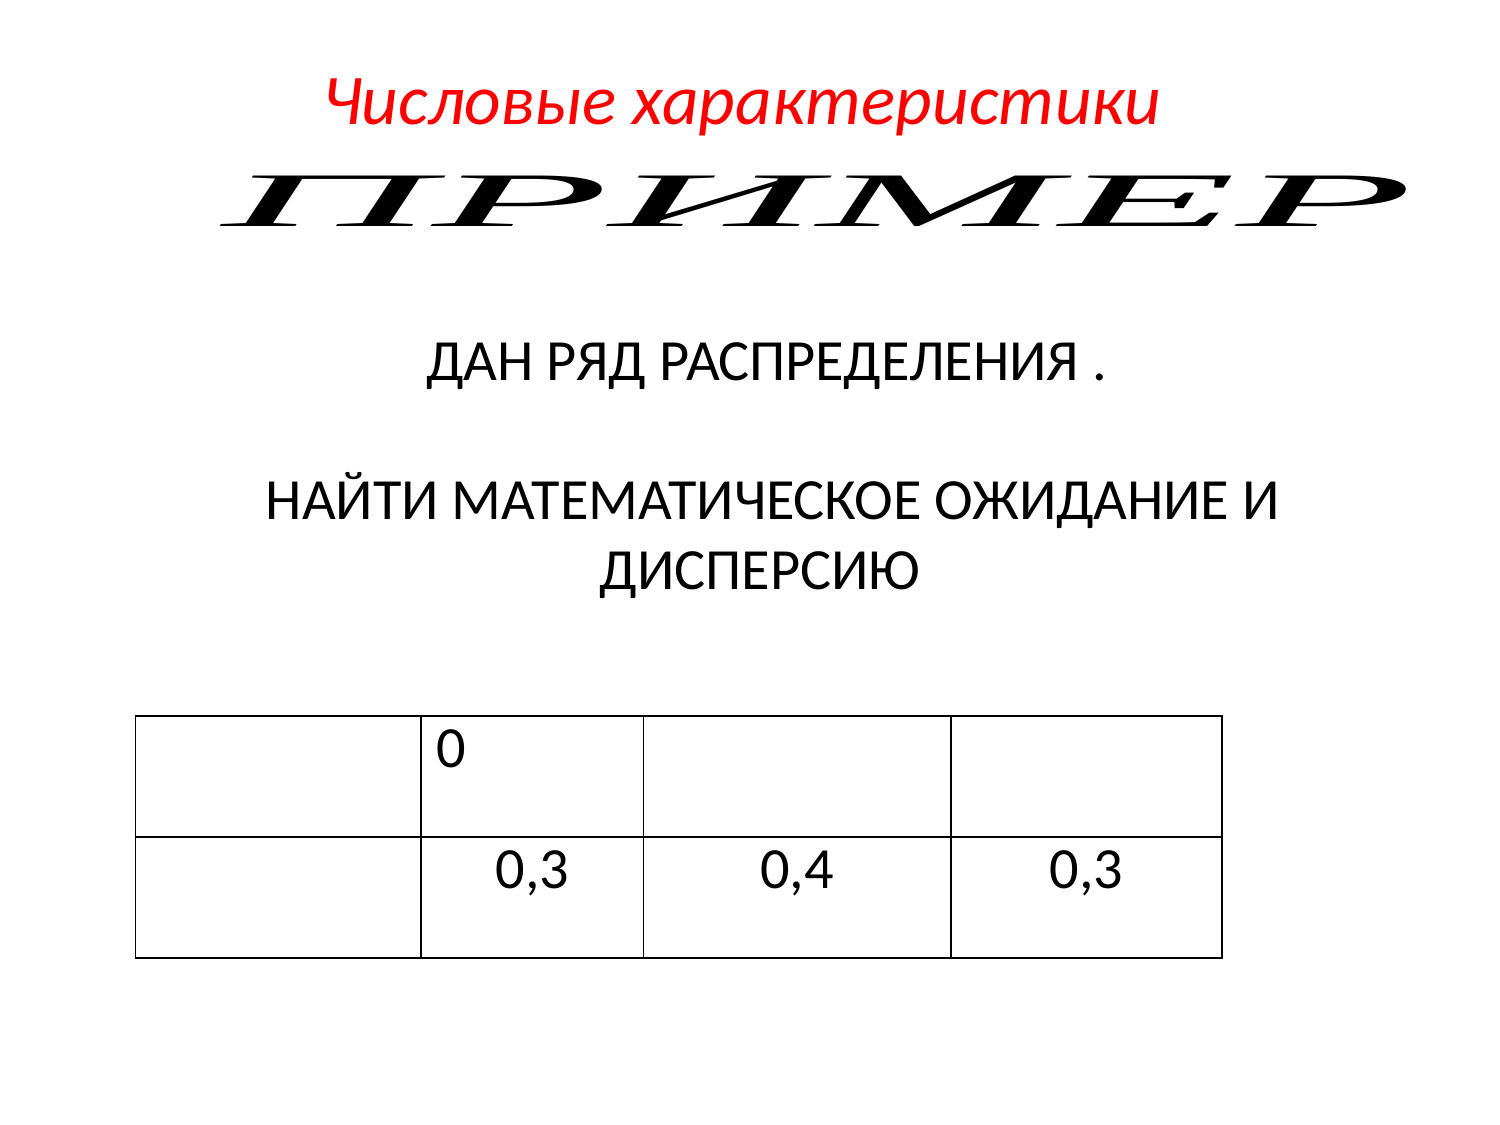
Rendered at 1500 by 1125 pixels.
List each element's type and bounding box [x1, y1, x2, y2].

list [29, 278, 1380, 1022]
text_box [88, 37, 1364, 278]
